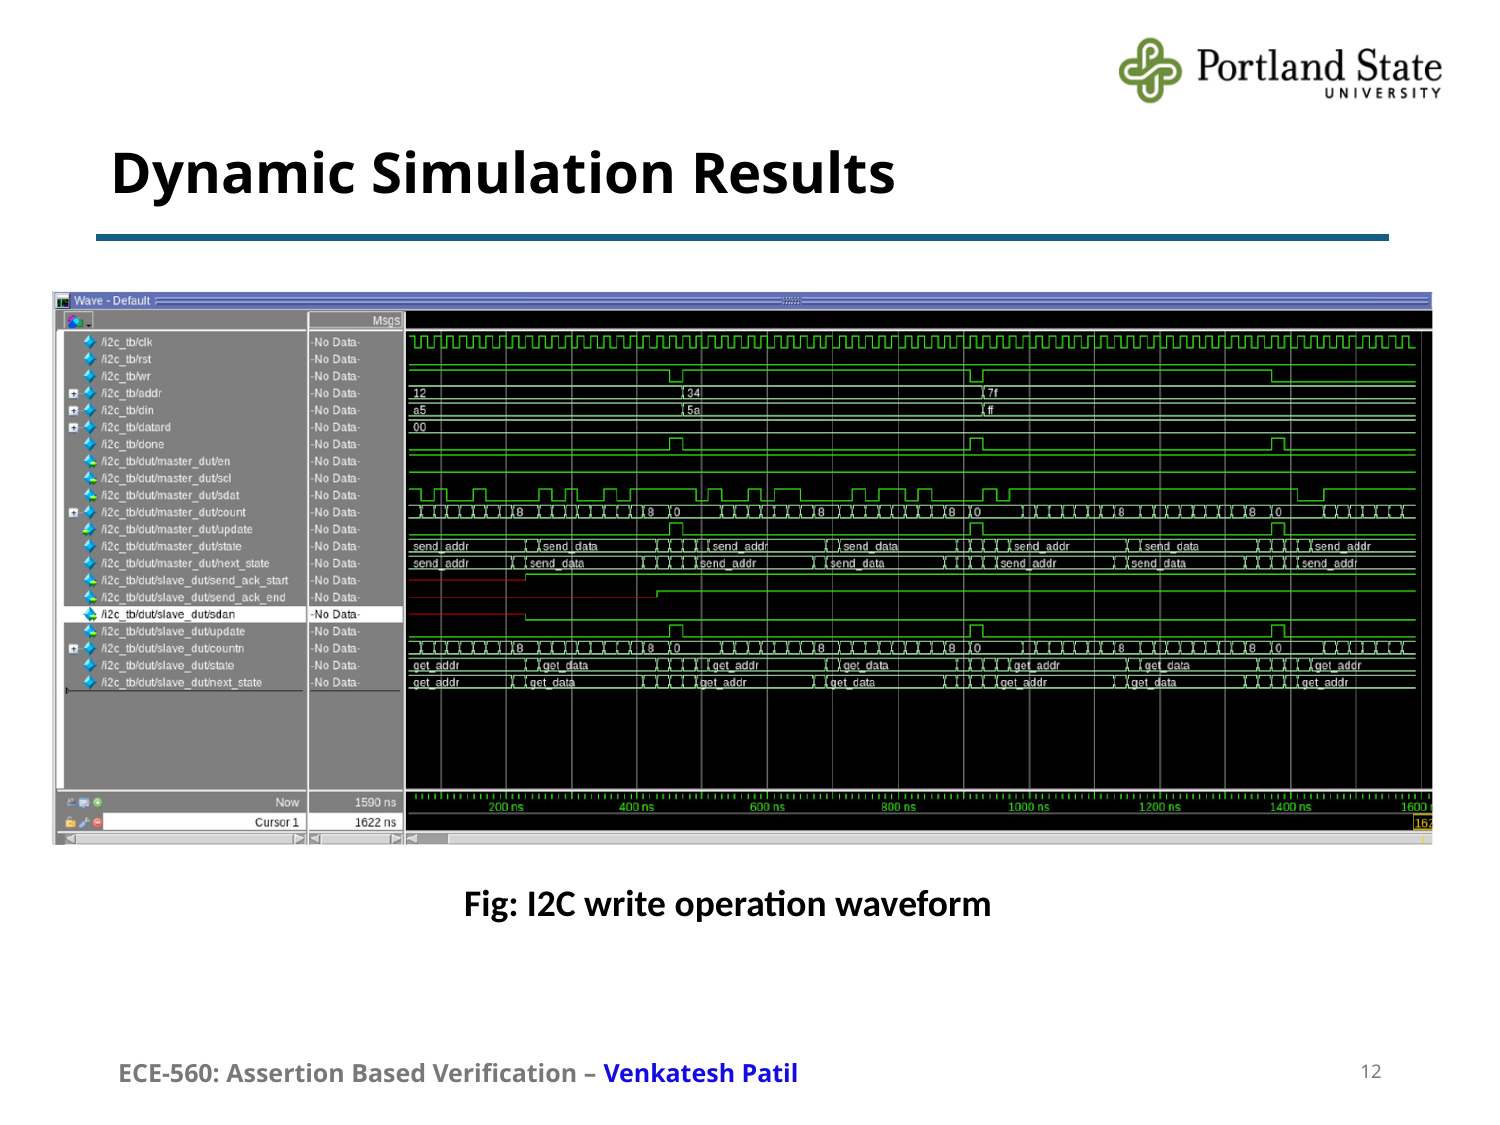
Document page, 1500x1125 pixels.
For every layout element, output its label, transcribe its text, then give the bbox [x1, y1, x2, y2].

title Dynamic Simulation Results [95, 116, 1390, 235]
picture [1115, 26, 1453, 112]
slide_number 12 [1059, 1042, 1397, 1103]
picture [51, 291, 1433, 845]
footer ECE-560: Assertion Based Verification – Venkatesh Patil [103, 1042, 1004, 1103]
text_box Fig: I2C write operation waveform [449, 871, 1060, 931]
